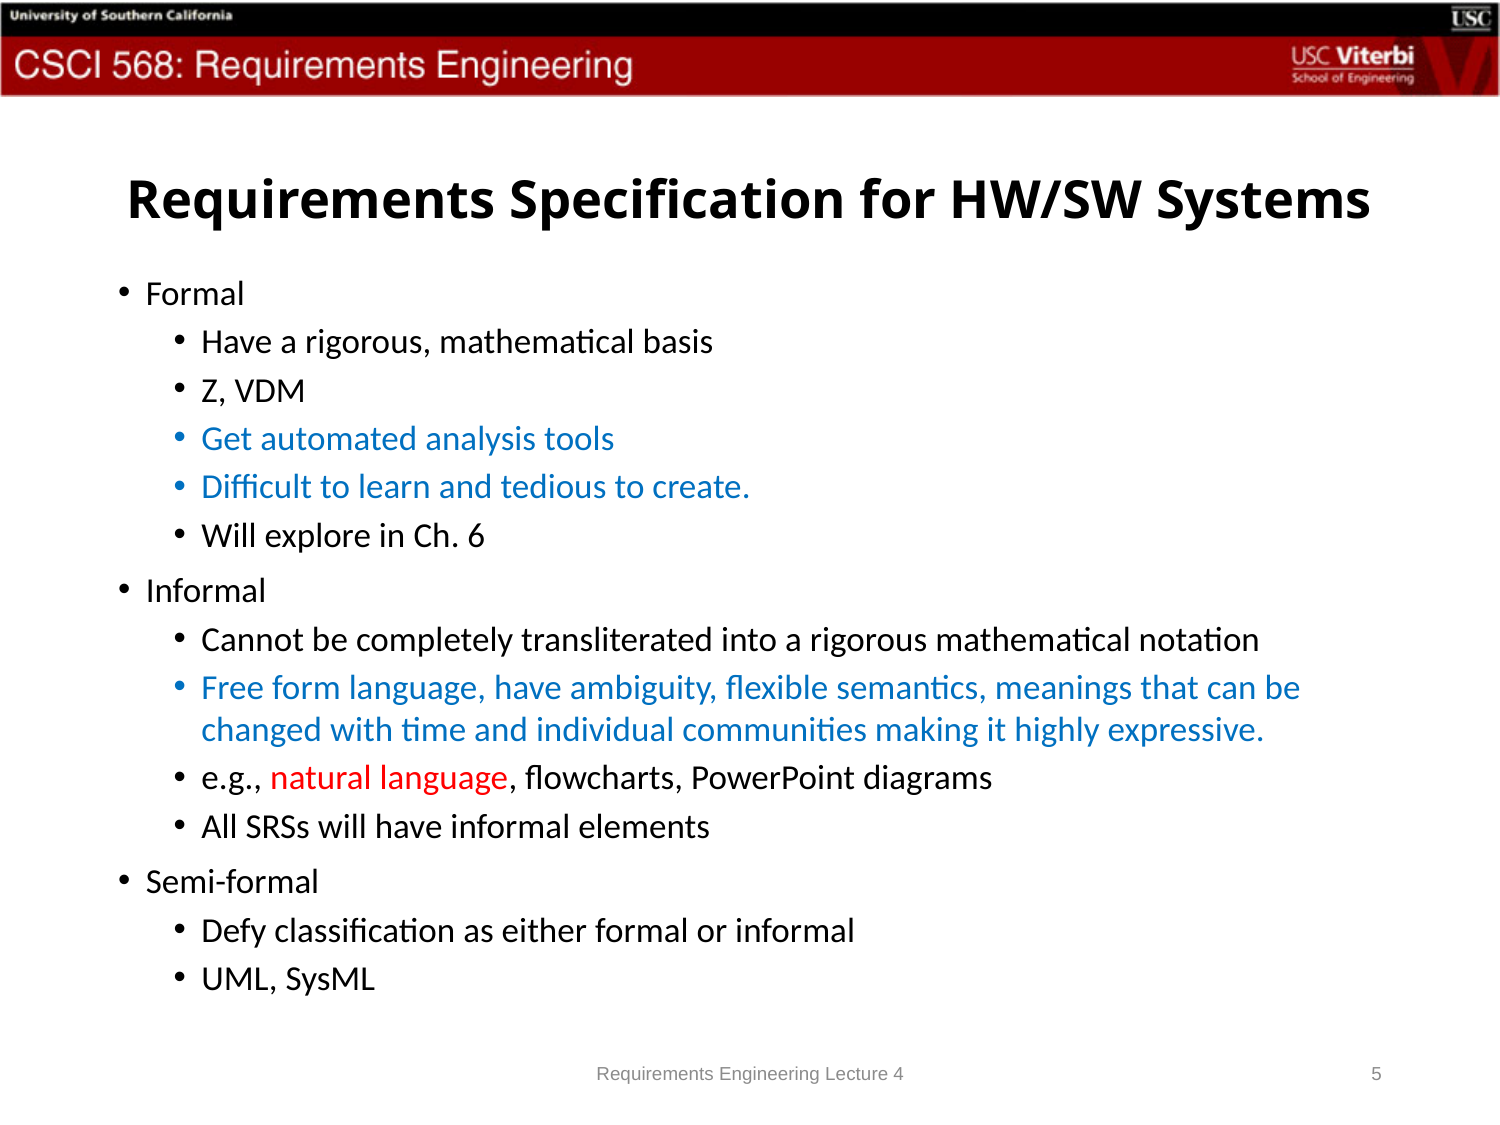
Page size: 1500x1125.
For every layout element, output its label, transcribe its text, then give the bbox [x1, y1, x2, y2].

title Requirements Specification for HW/SW Systems [103, 140, 1397, 262]
footer Requirements Engineering Lecture 4 [496, 1042, 1004, 1103]
picture [0, 2, 1500, 97]
list Formal Have a rigorous, mathematical basis Z, VDM Get automated analysis tools Difficult to learn and tedious to create. Will explore in Ch. 6 Informal Cannot be completely transliterated into a rigorous mathematical notation Free form language, have ambiguity, flexible semantics, meanings that can be changed with time and individual communities making it highly expressive. e.g., natural language, flowcharts, PowerPoint diagrams All SRSs will have informal elements Semi-formal Defy classification as either formal or informal UML, SysML [103, 262, 1397, 1014]
slide_number 5 [1059, 1042, 1397, 1103]
